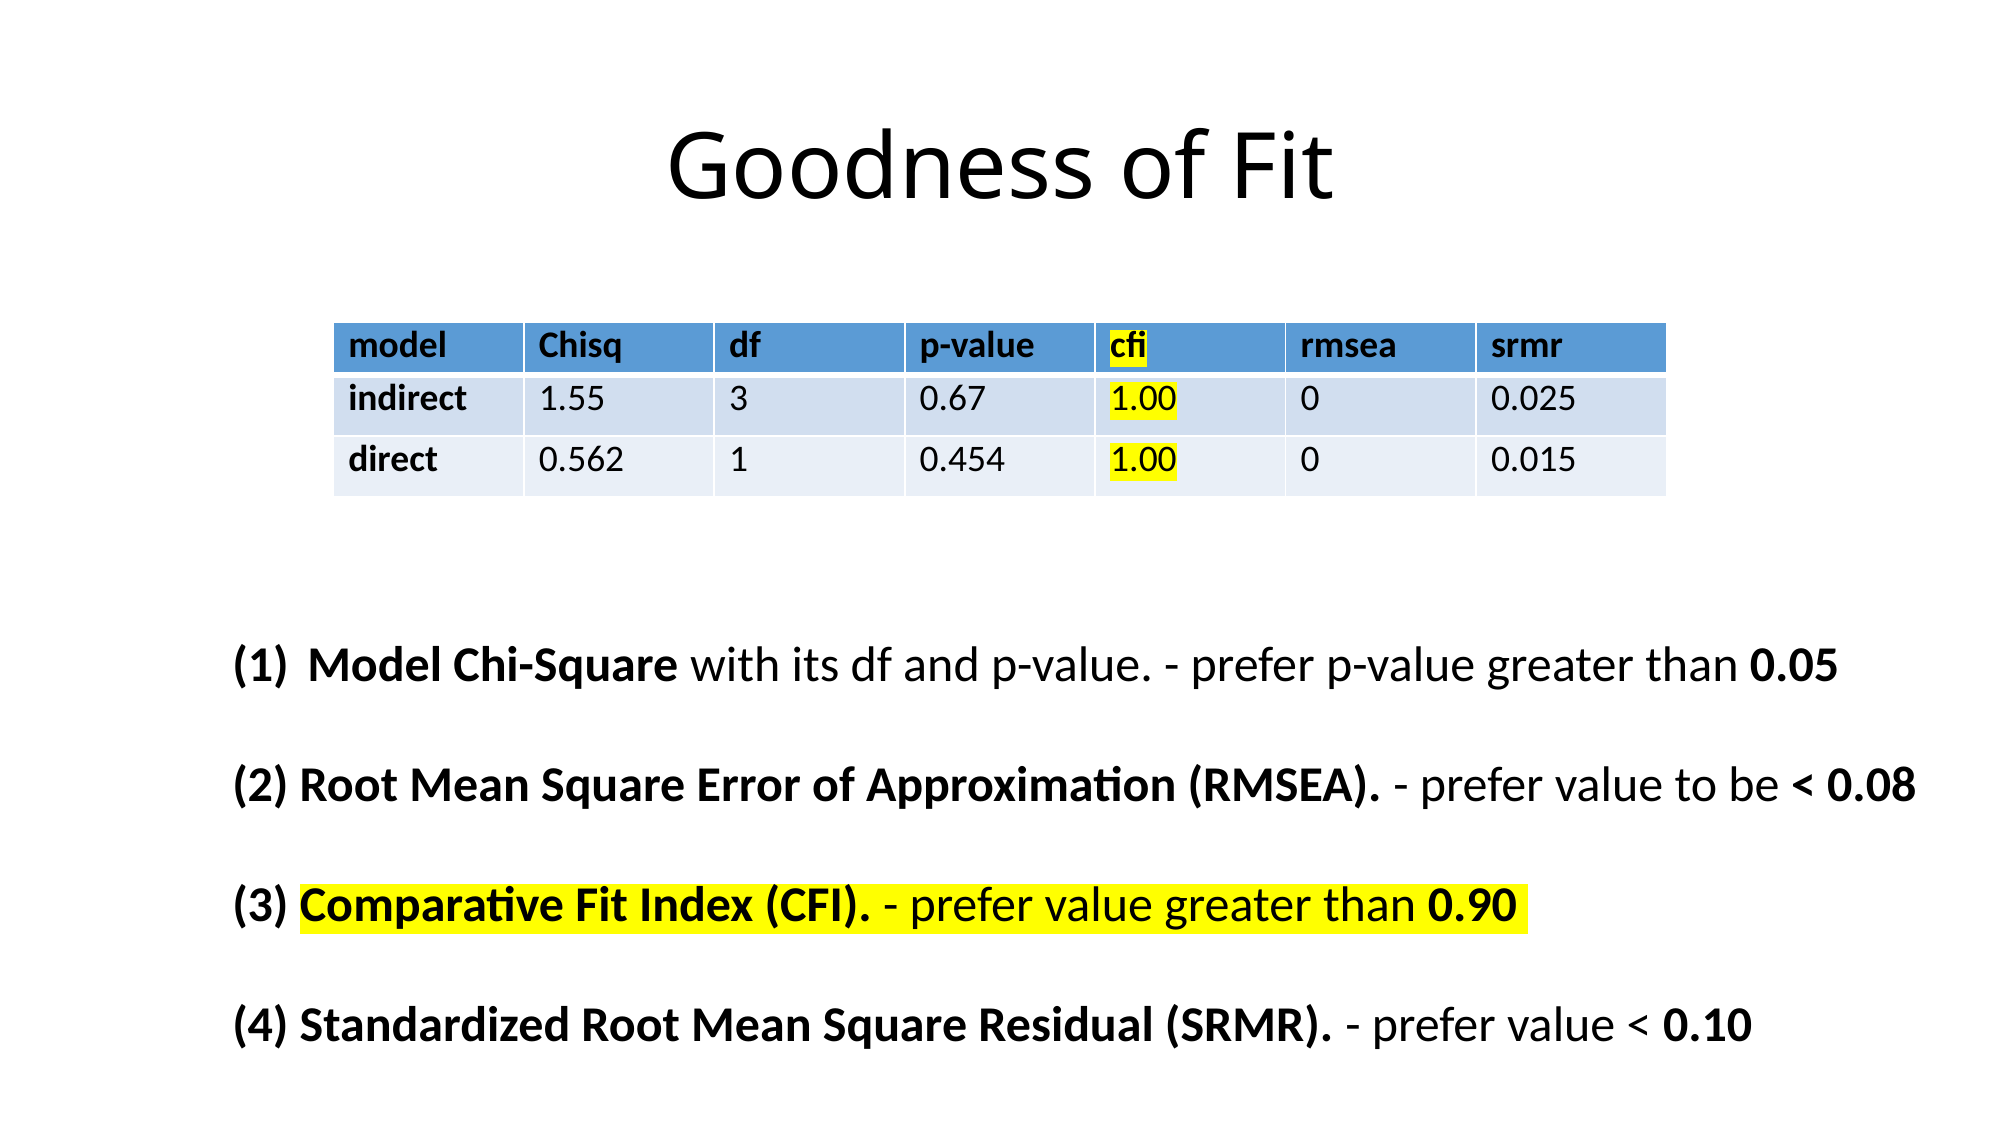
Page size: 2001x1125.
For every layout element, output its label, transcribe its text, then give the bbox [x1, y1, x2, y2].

table_header srmr [1477, 323, 1666, 372]
title Goodness of Fit [137, 59, 1863, 278]
table_header p-value [906, 323, 1094, 372]
table_cell 0.454 [906, 437, 1094, 496]
table_cell 0 [1286, 378, 1475, 435]
table_cell 1.00 [1096, 378, 1285, 435]
table_cell 1.55 [525, 378, 713, 435]
table_header cfi [1096, 323, 1285, 372]
table_cell 3 [715, 378, 904, 435]
table_cell 0.015 [1477, 437, 1666, 496]
table_cell 0.025 [1477, 378, 1666, 435]
text_box Model Chi-Square with its df and p-value. - prefer p-value greater than 0.05 (2) Root Mean Square Error of Approximation (RMSEA). - prefer value to be < 0.08 (3) Comparative Fit Index (CFI). - prefer value greater than 0.90 (4) Standardized Root Mean Square Residual (SRMR). - prefer value < 0.10 [217, 503, 1932, 1119]
table_cell 0 [1286, 437, 1475, 496]
table_header rmsea [1286, 323, 1475, 372]
table_cell 1.00 [1096, 437, 1285, 496]
table_cell 0.67 [906, 378, 1094, 435]
table_header Chisq [525, 323, 713, 372]
table_cell 0.562 [525, 437, 713, 496]
table_cell indirect [334, 378, 523, 435]
table_cell direct [334, 437, 523, 496]
table_header model [334, 323, 523, 372]
table_header df [715, 323, 904, 372]
table_cell 1 [715, 437, 904, 496]
